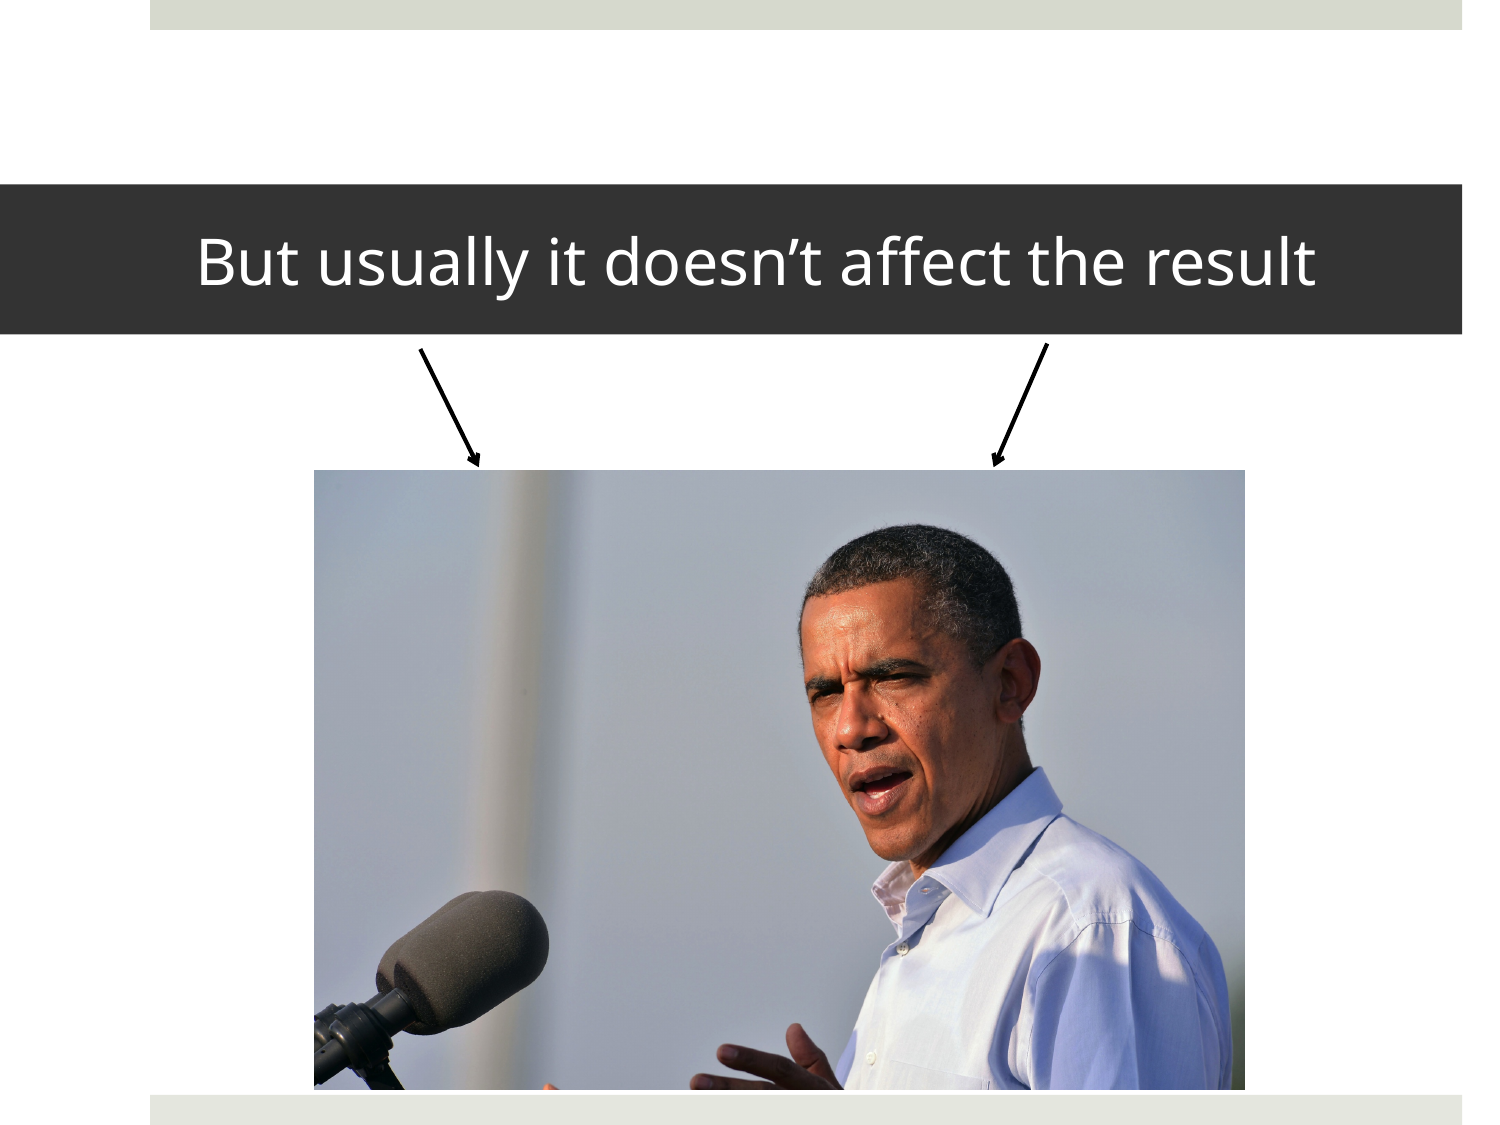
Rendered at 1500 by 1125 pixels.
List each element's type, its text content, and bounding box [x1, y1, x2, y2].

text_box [419, 348, 480, 468]
picture [313, 470, 1246, 1091]
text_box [993, 343, 1048, 468]
title But usually it doesn’t affect the result [0, 184, 1463, 335]
